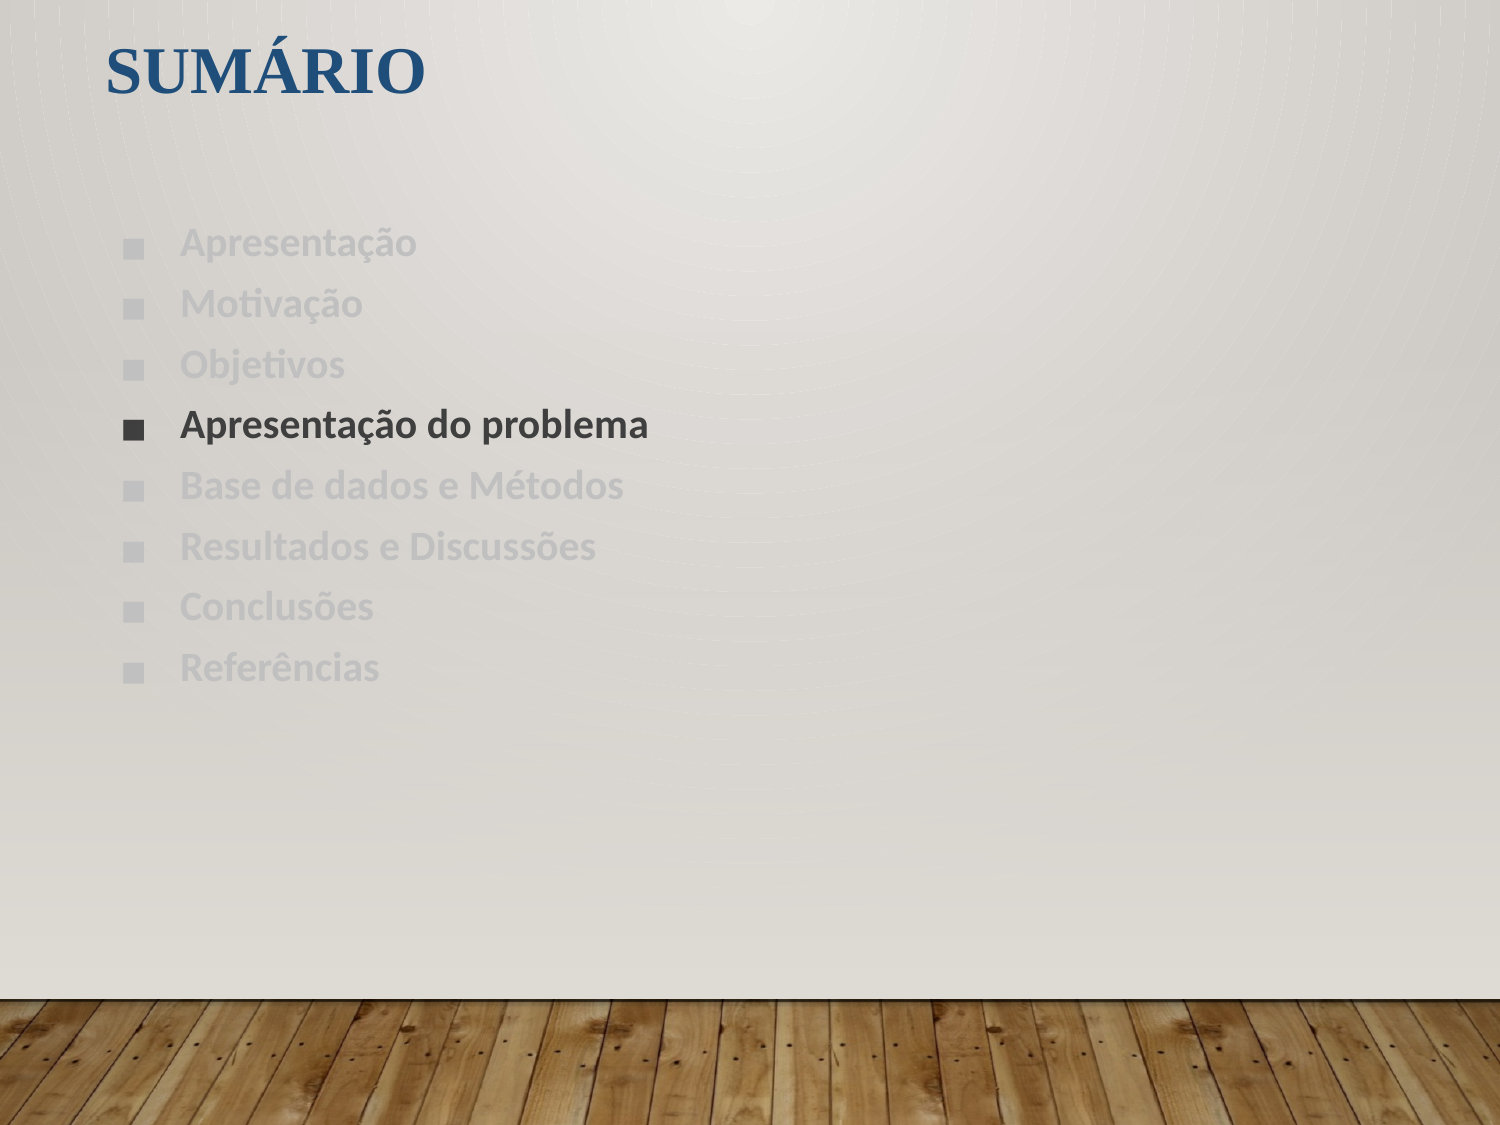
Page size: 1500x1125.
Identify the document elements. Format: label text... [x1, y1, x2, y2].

text_box Apresentação Motivação Objetivos Apresentação do problema Base de dados e Métodos Resultados e Discussões Conclusões Referências [90, 205, 767, 706]
picture [0, 999, 1500, 1125]
text_box SUMÁRIO [89, 36, 1384, 108]
